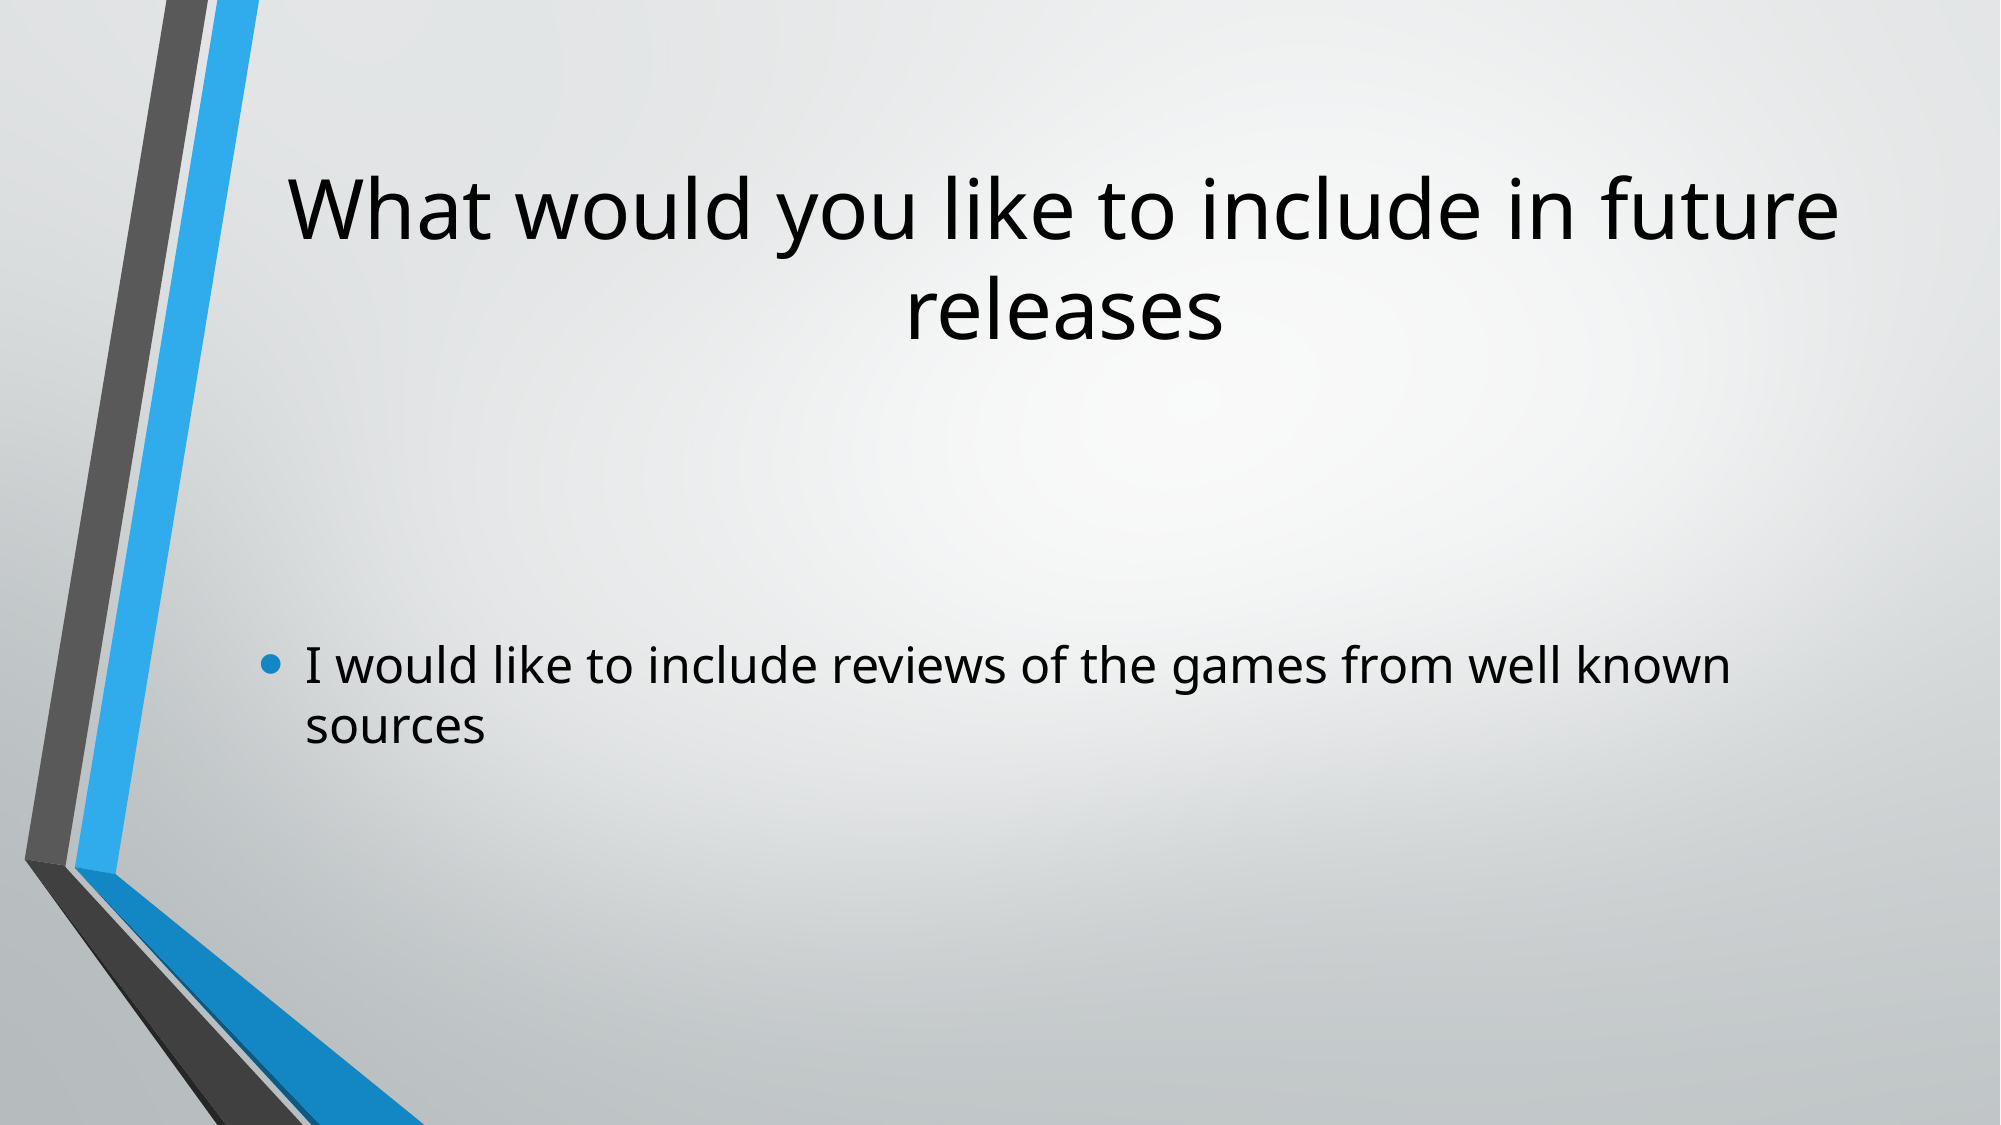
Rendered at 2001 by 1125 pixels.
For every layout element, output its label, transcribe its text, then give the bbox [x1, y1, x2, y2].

title What would you like to include in future releases [243, 112, 1887, 400]
list I would like to include reviews of the games from well known sources [243, 437, 1887, 950]
